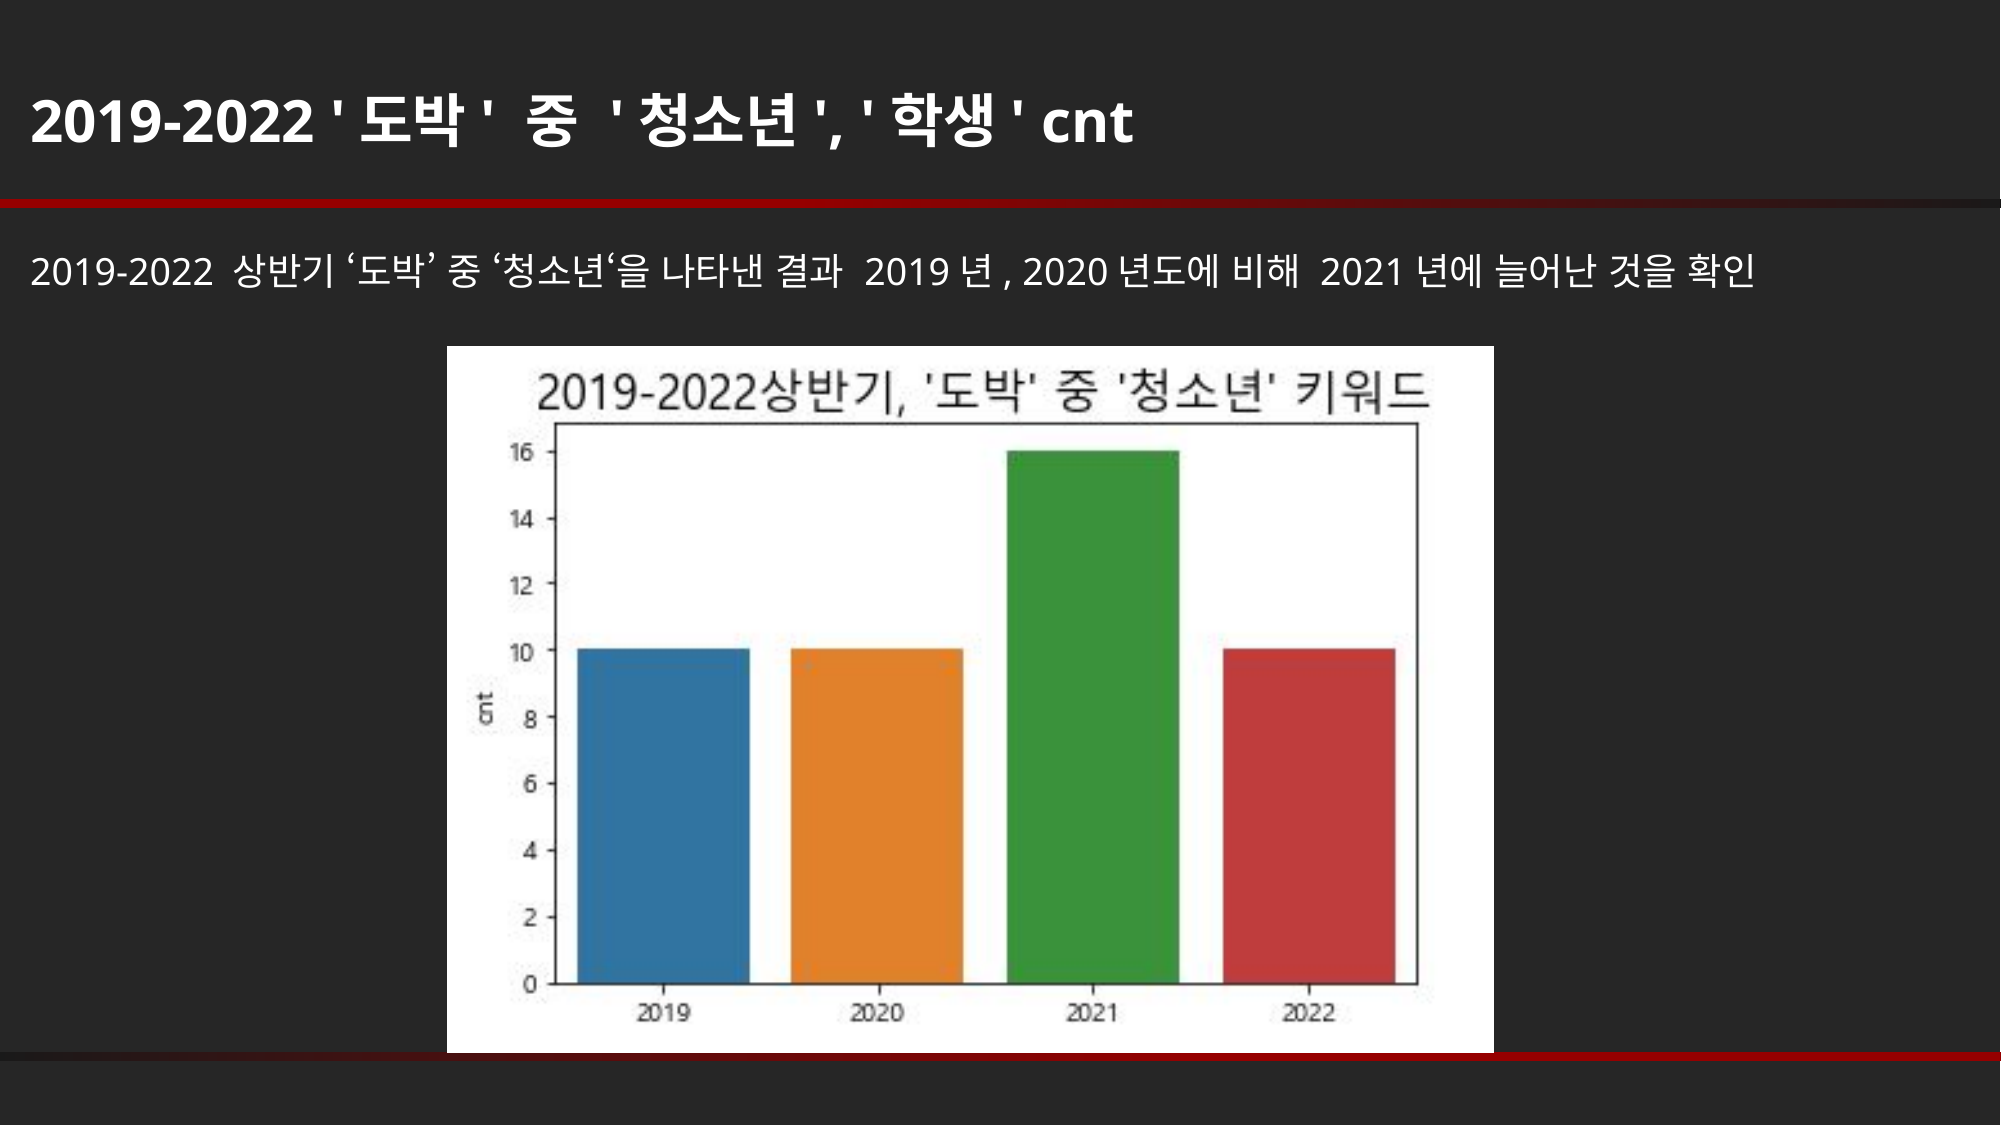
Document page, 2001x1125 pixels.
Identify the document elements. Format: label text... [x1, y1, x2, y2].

text_box [0, 1052, 451, 1061]
text_box [1489, 1052, 2000, 1061]
text_box 2019-2022 '도박' 중 '청소년', '학생' cnt [15, 76, 1356, 162]
picture [447, 345, 1494, 1054]
text_box [0, 199, 2000, 208]
text_box 2019-2022 상반기 ‘도박’ 중 ‘청소년‘을 나타낸 결과 2019년, 2020년도에 비해 2021년에 늘어난 것을 확인 [15, 240, 2000, 301]
